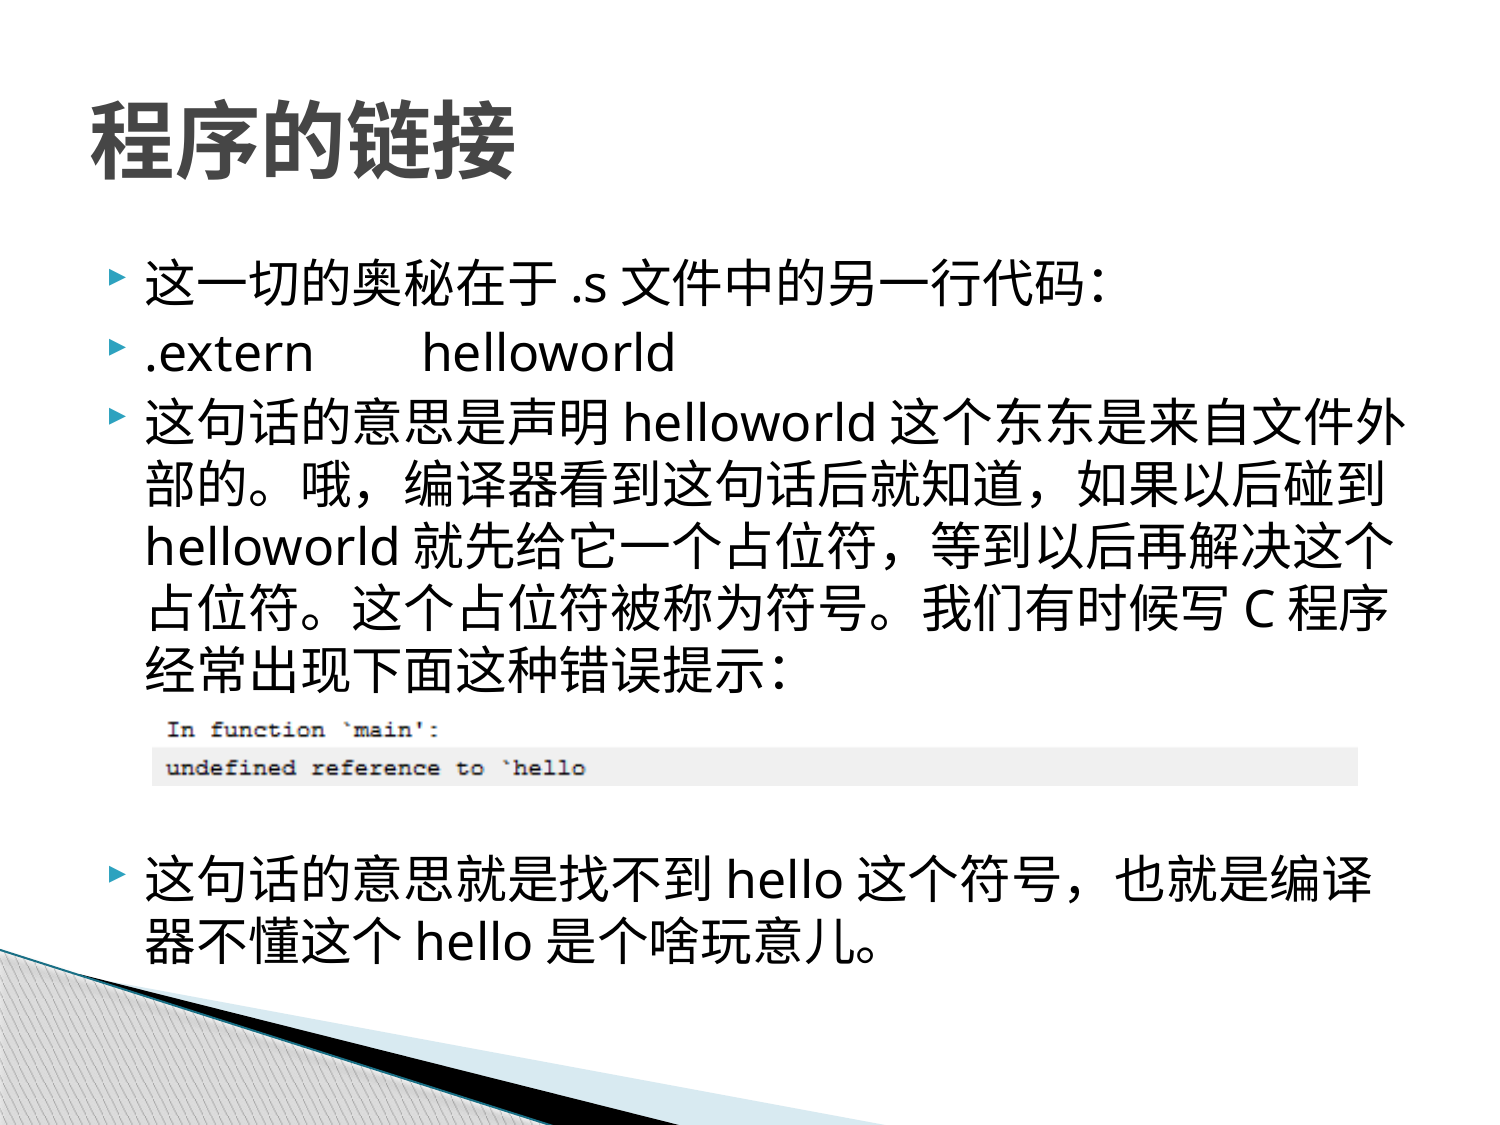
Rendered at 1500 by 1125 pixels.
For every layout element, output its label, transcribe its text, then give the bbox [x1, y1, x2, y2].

picture [152, 714, 1359, 786]
list 这一切的奥秘在于.s文件中的另一行代码： .extern helloworld 这句话的意思是声明helloworld这个东东是来自文件外部的。哦，编译器看到这句话后就知道，如果以后碰到helloworld就先给它一个占位符，等到以后再解决这个占位符。这个占位符被称为符号。我们有时候写C程序经常出现下面这种错误提示： 这句话的意思就是找不到hello这个符号，也就是编译器不懂这个hello是个啥玩意儿。 [75, 243, 1425, 986]
title 程序的链接 [75, 45, 1425, 233]
